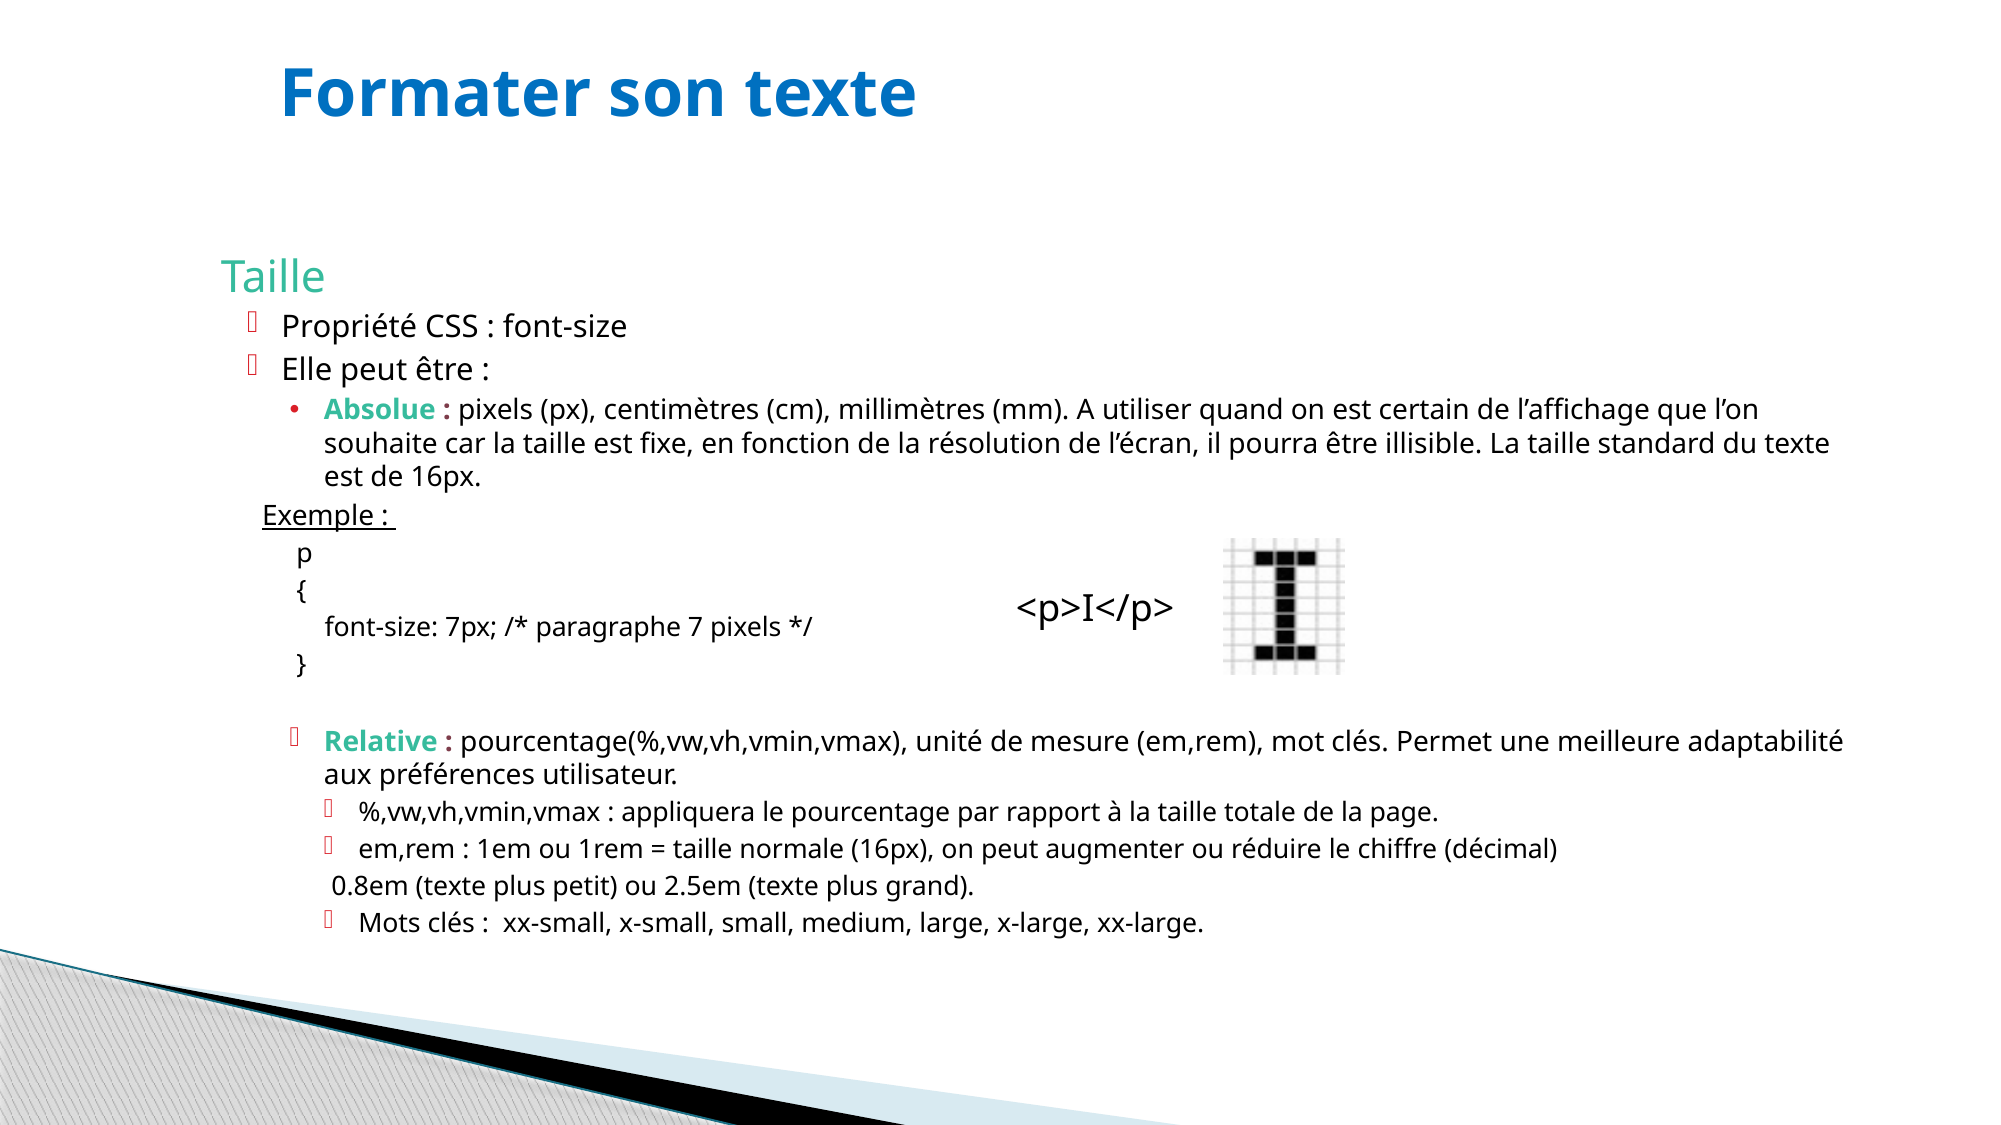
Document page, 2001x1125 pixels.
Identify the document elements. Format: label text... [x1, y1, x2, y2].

picture [1223, 538, 1345, 676]
text_box Formater son texte [264, 23, 1922, 167]
list Taille Propriété CSS : font-size Elle peut être : Absolue : pixels (px), centimètres (cm), millimètres (mm). A utiliser quand on est certain de l’affichage que l’on souhaite car la taille est fixe, en fonction de la résolution de l’écran, il pourra être illisible. La taille standard du texte est de 16px. Exemple : p { font-size: 7px; /* paragraphe 7 pixels */ } Relative : pourcentage(%,vw,vh,vmin,vmax), unité de mesure (em,rem), mot clés. Permet une meilleure adaptabilité aux préférences utilisateur. %,vw,vh,vmin,vmax : appliquera le pourcentage par rapport à la taille totale de la page. em,rem : 1em ou 1rem = taille normale (16px), on peut augmenter ou réduire le chiffre (décimal) 0.8em (texte plus petit) ou 2.5em (texte plus grand). Mots clés : xx-small, x-small, small, medium, large, x-large, xx-large. [137, 241, 1863, 955]
text_box <p>I</p> [1001, 576, 1217, 637]
